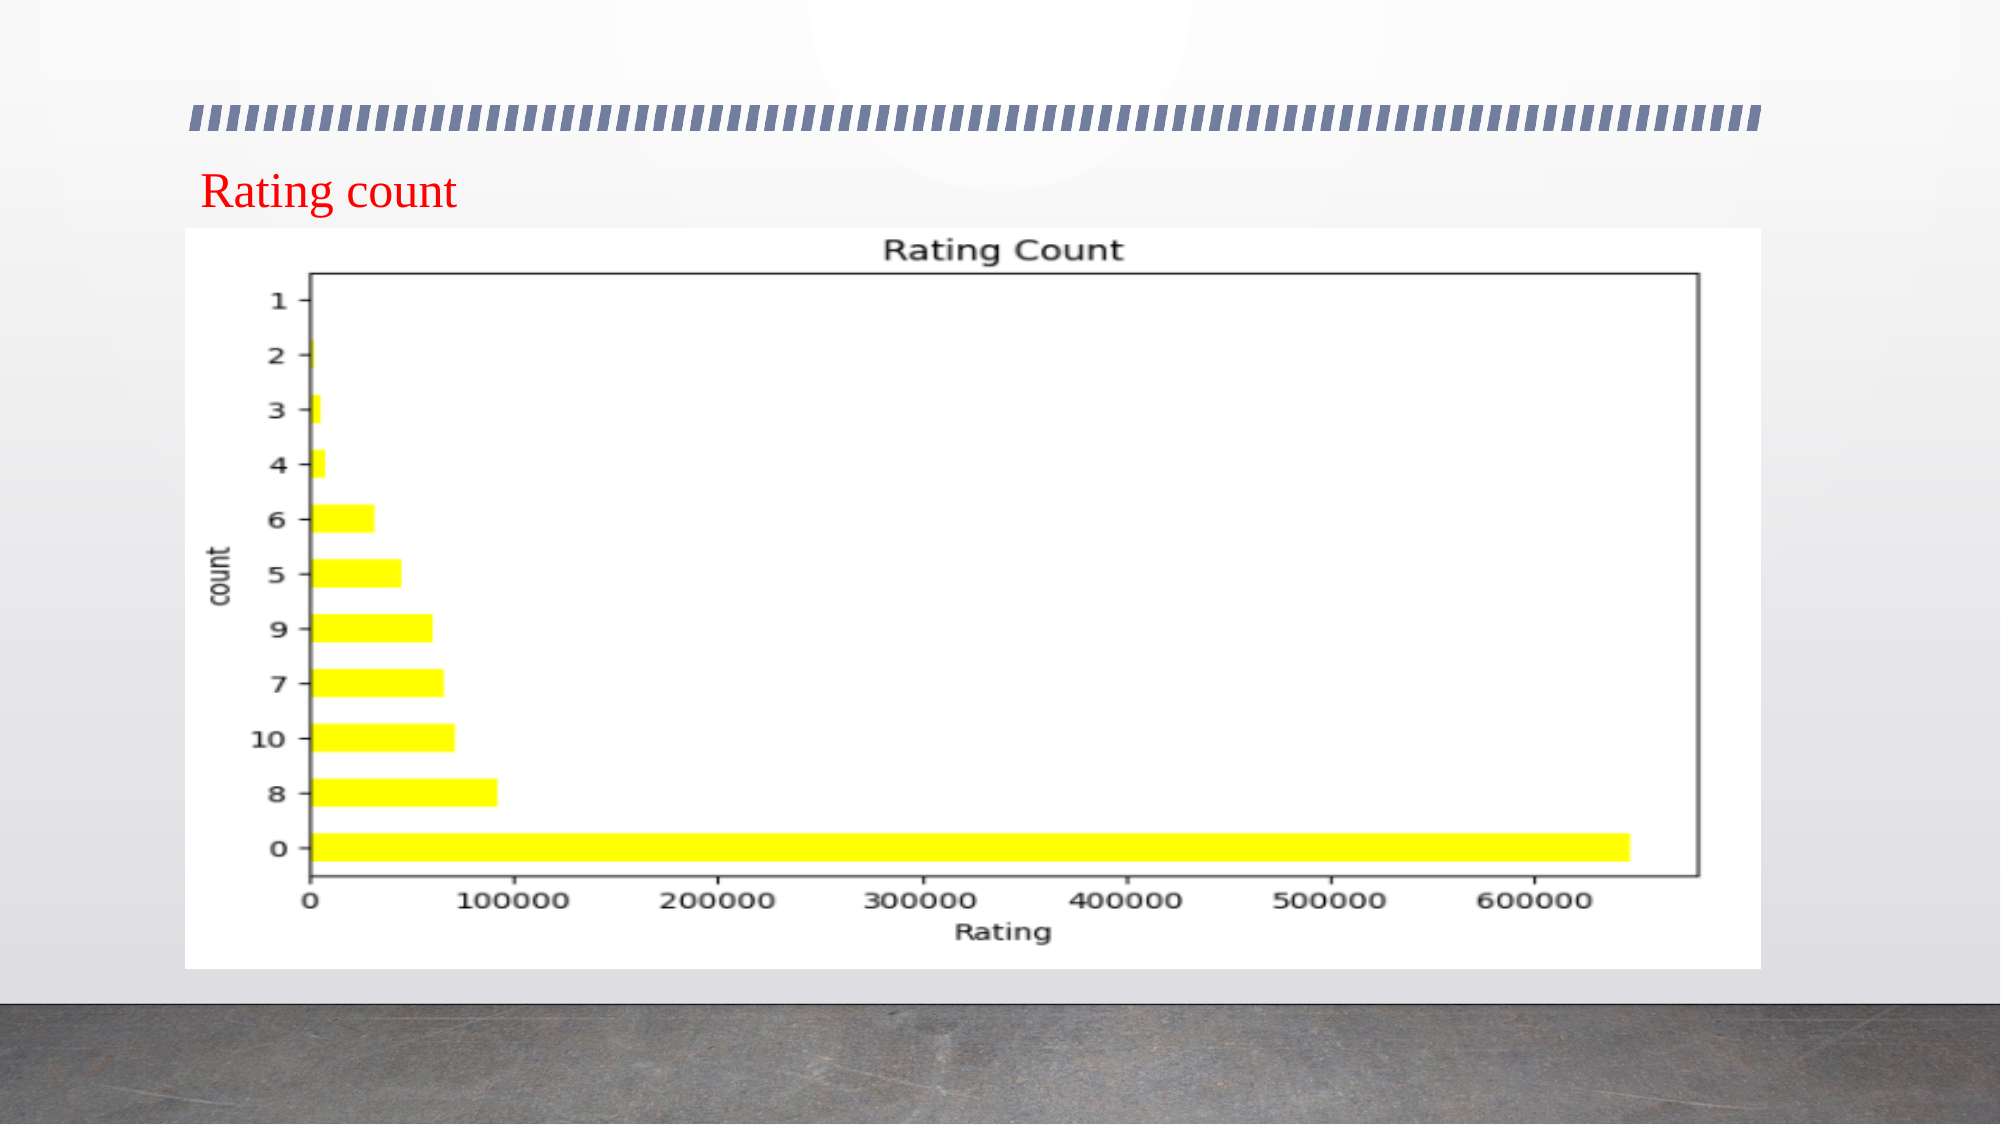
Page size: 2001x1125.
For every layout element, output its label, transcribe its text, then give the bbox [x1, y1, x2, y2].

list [185, 227, 1761, 969]
title Rating count [185, 156, 1761, 227]
picture [0, 1004, 2000, 1124]
